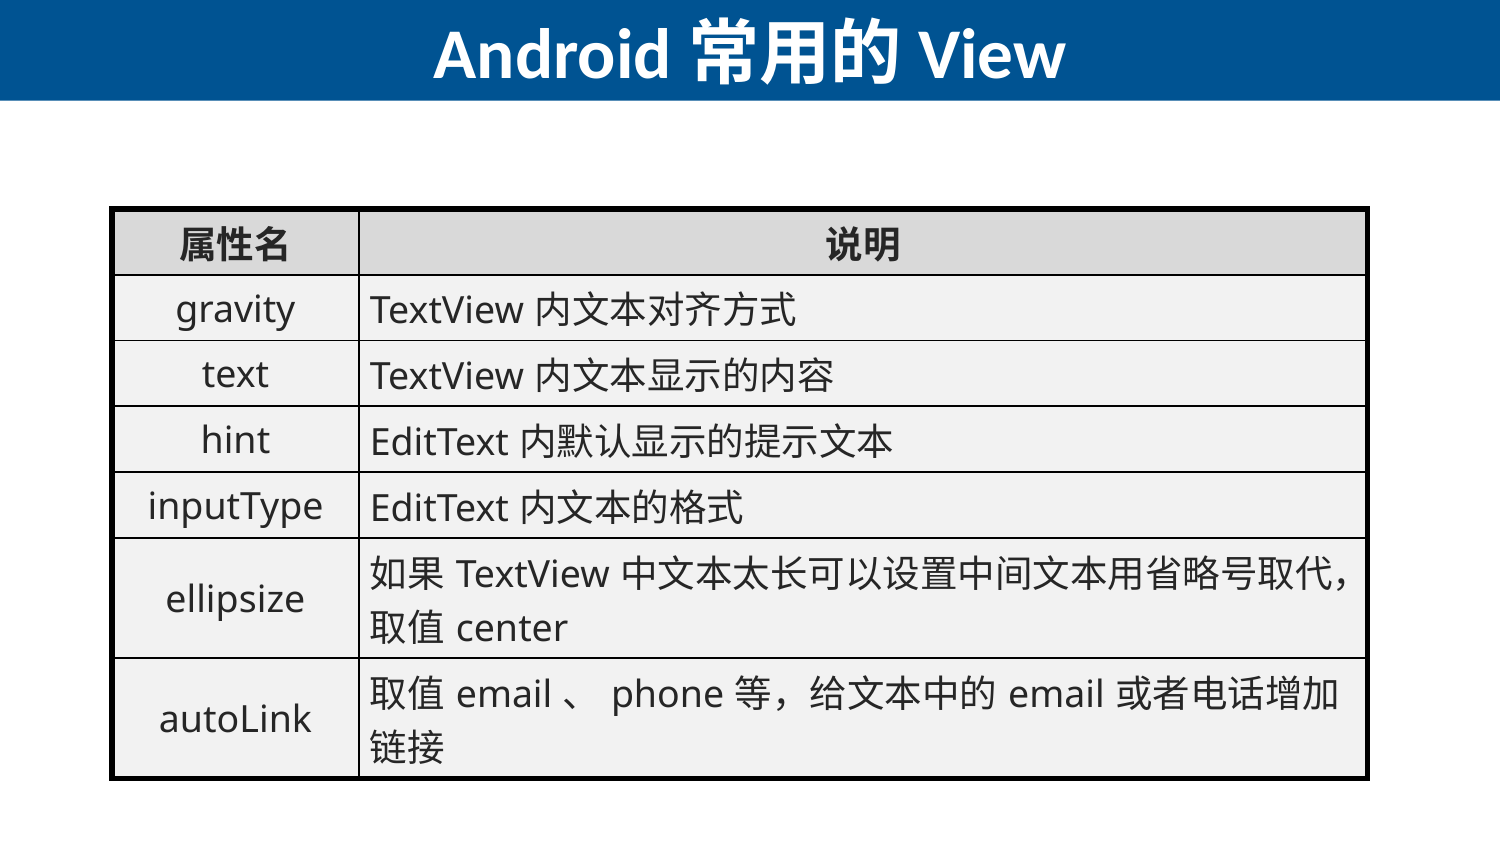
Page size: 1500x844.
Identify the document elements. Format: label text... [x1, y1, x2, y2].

table_cell EditText内默认显示的提示文本 [360, 407, 1365, 471]
table_cell autoLink [115, 659, 358, 776]
table_cell 取值email、phone等，给文本中的email或者电话增加链接 [360, 659, 1365, 776]
table_header 说明 [360, 212, 1365, 274]
table_cell EditText内文本的格式 [360, 473, 1365, 537]
table_cell TextView内文本显示的内容 [360, 341, 1365, 405]
table_cell ellipsize [115, 539, 358, 657]
table_cell gravity [115, 276, 358, 340]
table_cell inputType [115, 473, 358, 537]
table_header 属性名 [115, 212, 358, 274]
table_cell hint [115, 407, 358, 471]
table_cell TextView内文本对齐方式 [360, 276, 1365, 340]
table_cell text [115, 341, 358, 405]
table_cell 如果TextView中文本太长可以设置中间文本用省略号取代，取值center [360, 539, 1365, 657]
title Android常用的View [0, 0, 1500, 101]
